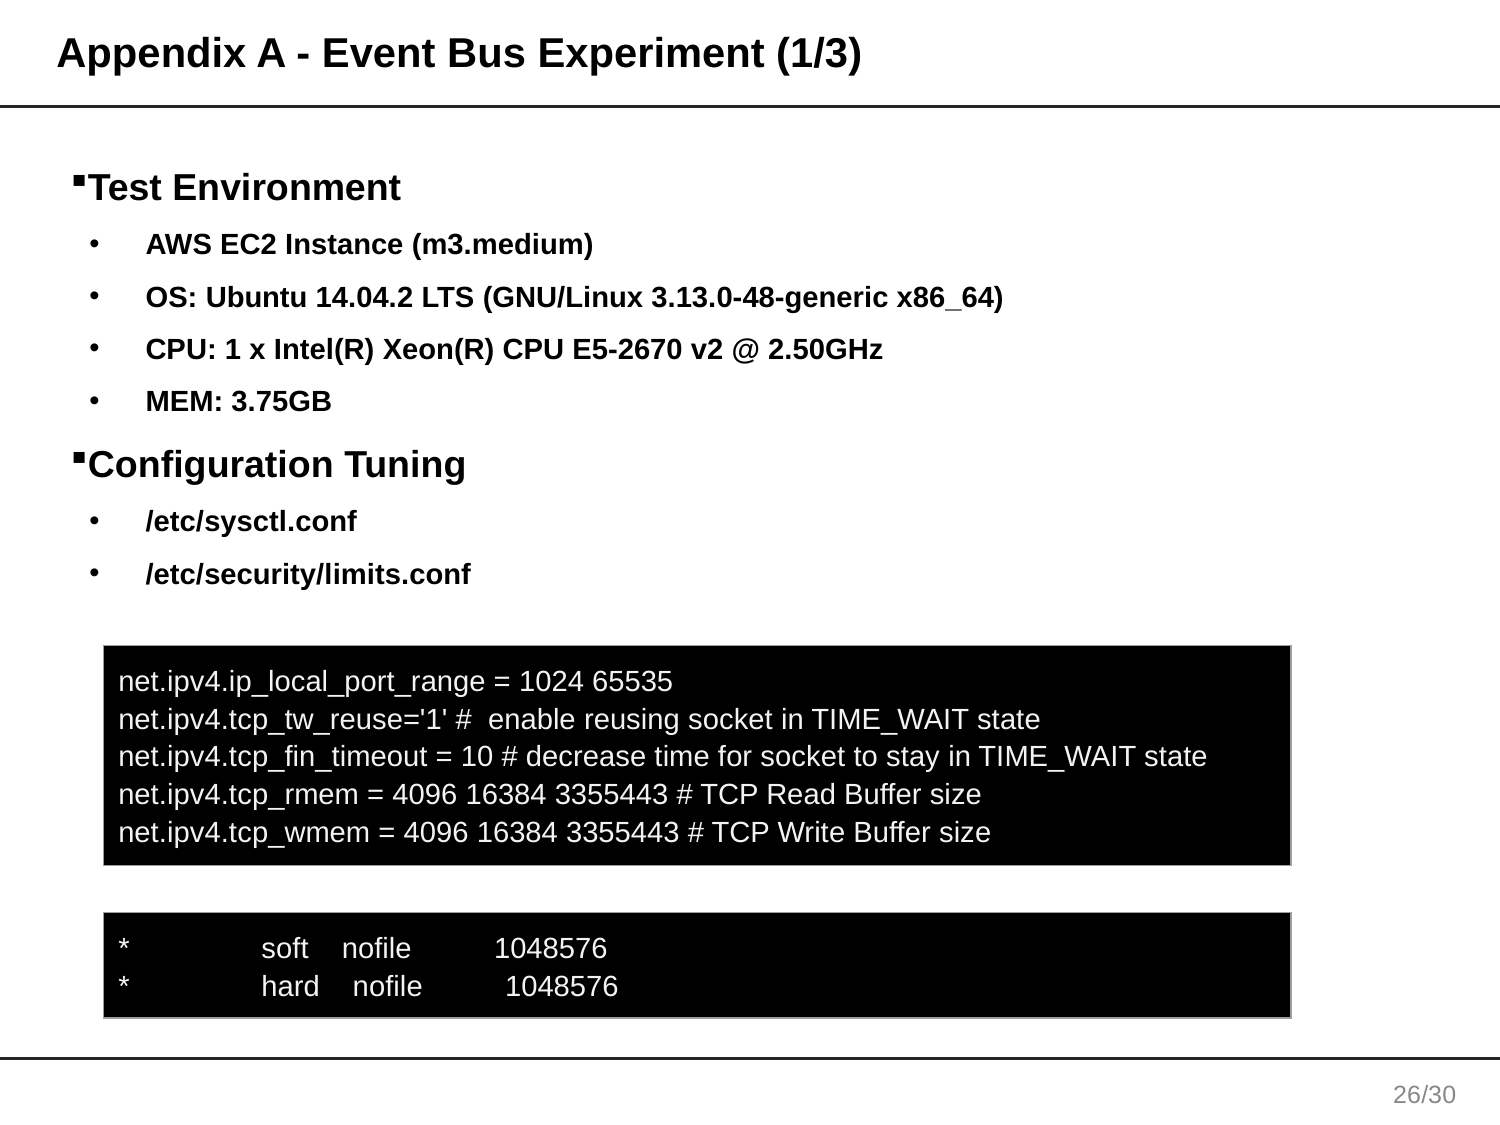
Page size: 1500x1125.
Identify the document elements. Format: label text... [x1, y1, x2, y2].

slide_number 25/30 [1367, 1070, 1483, 1118]
title Appendix A - Event Bus Experiment (1/3) [41, 14, 1320, 94]
table_header net.ipv4.ip_local_port_range = 1024 65535 net.ipv4.tcp_tw_reuse='1' # enable reusing socket in TIME_WAIT state net.ipv4.tcp_fin_timeout = 10 # decrease time for socket to stay in TIME_WAIT state net.ipv4.tcp_rmem = 4096 16384 3355443 # TCP Read Buffer size net.ipv4.tcp_wmem = 4096 16384 3355443 # TCP Write Buffer size [104, 646, 1290, 865]
table_header * soft nofile 1048576 * hard nofile 1048576 [104, 913, 1290, 1017]
list Test Environment AWS EC2 Instance (m3.medium) OS: Ubuntu 14.04.2 LTS (GNU/Linux 3.13.0-48-generic x86_64) CPU: 1 x Intel(R) Xeon(R) CPU E5-2670 v2 @ 2.50GHz MEM: 3.75GB Configuration Tuning /etc/sysctl.conf /etc/security/limits.conf [41, 125, 1482, 967]
